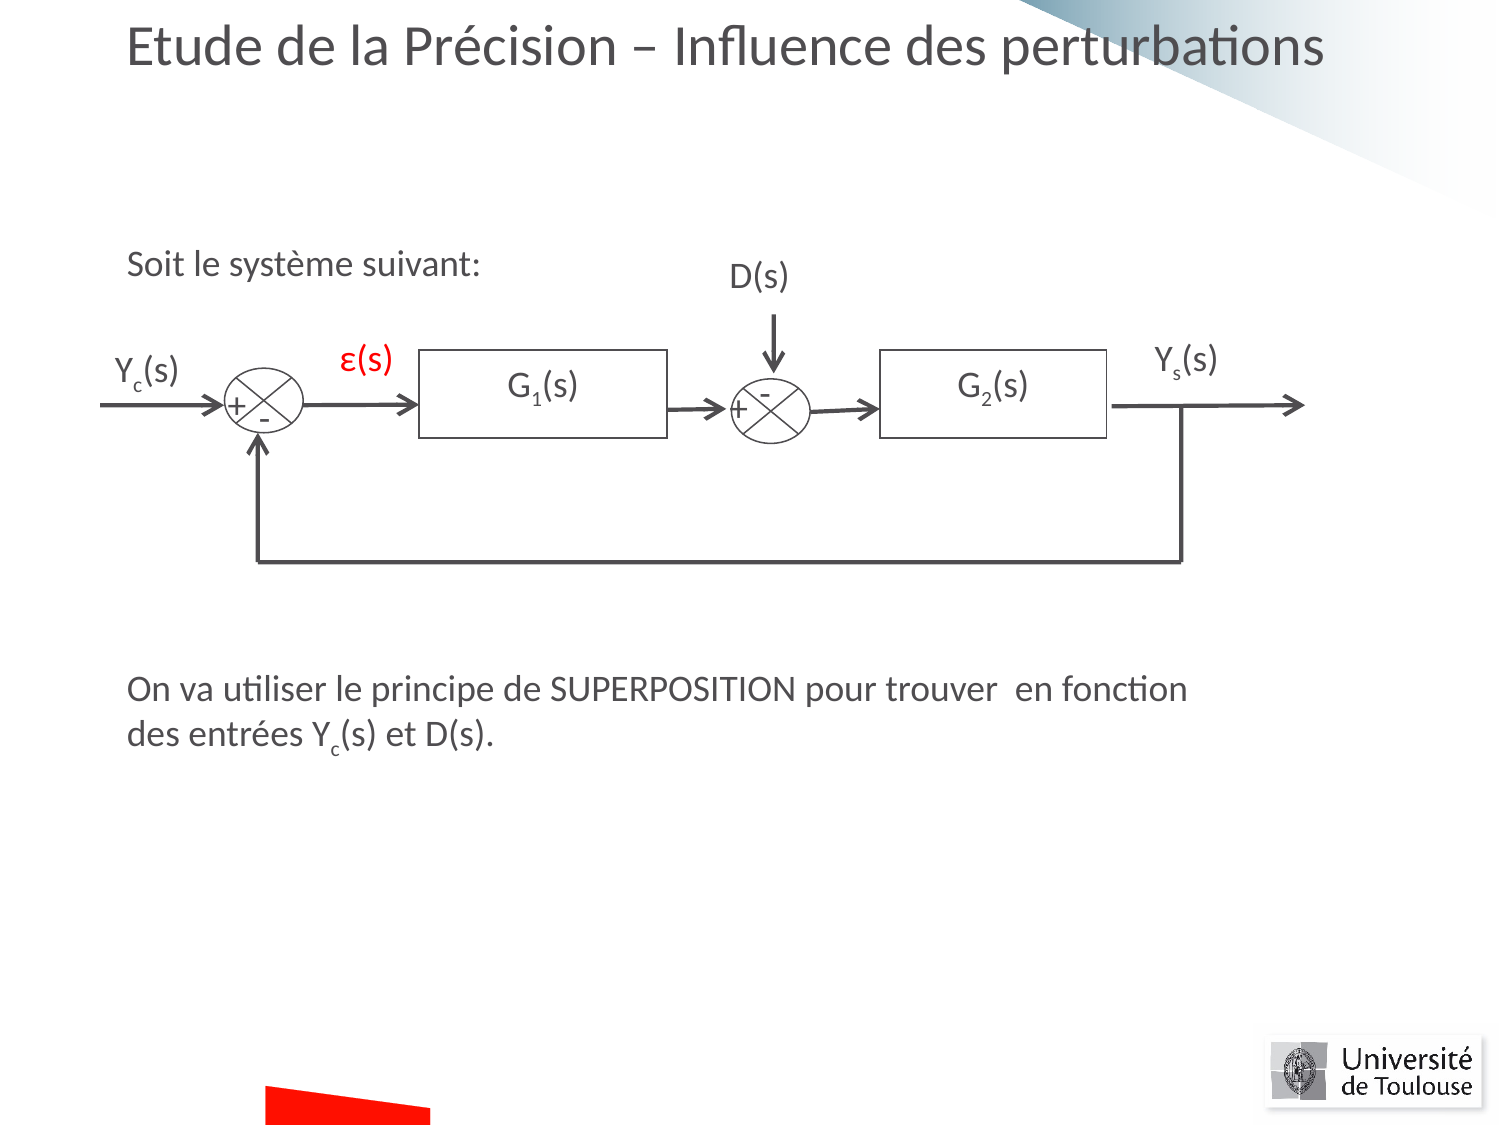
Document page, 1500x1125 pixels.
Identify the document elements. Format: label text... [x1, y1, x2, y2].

title Etude de la Précision – Influence des perturbations [88, 0, 1364, 188]
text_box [100, 231, 1412, 563]
picture [1253, 1023, 1499, 1125]
